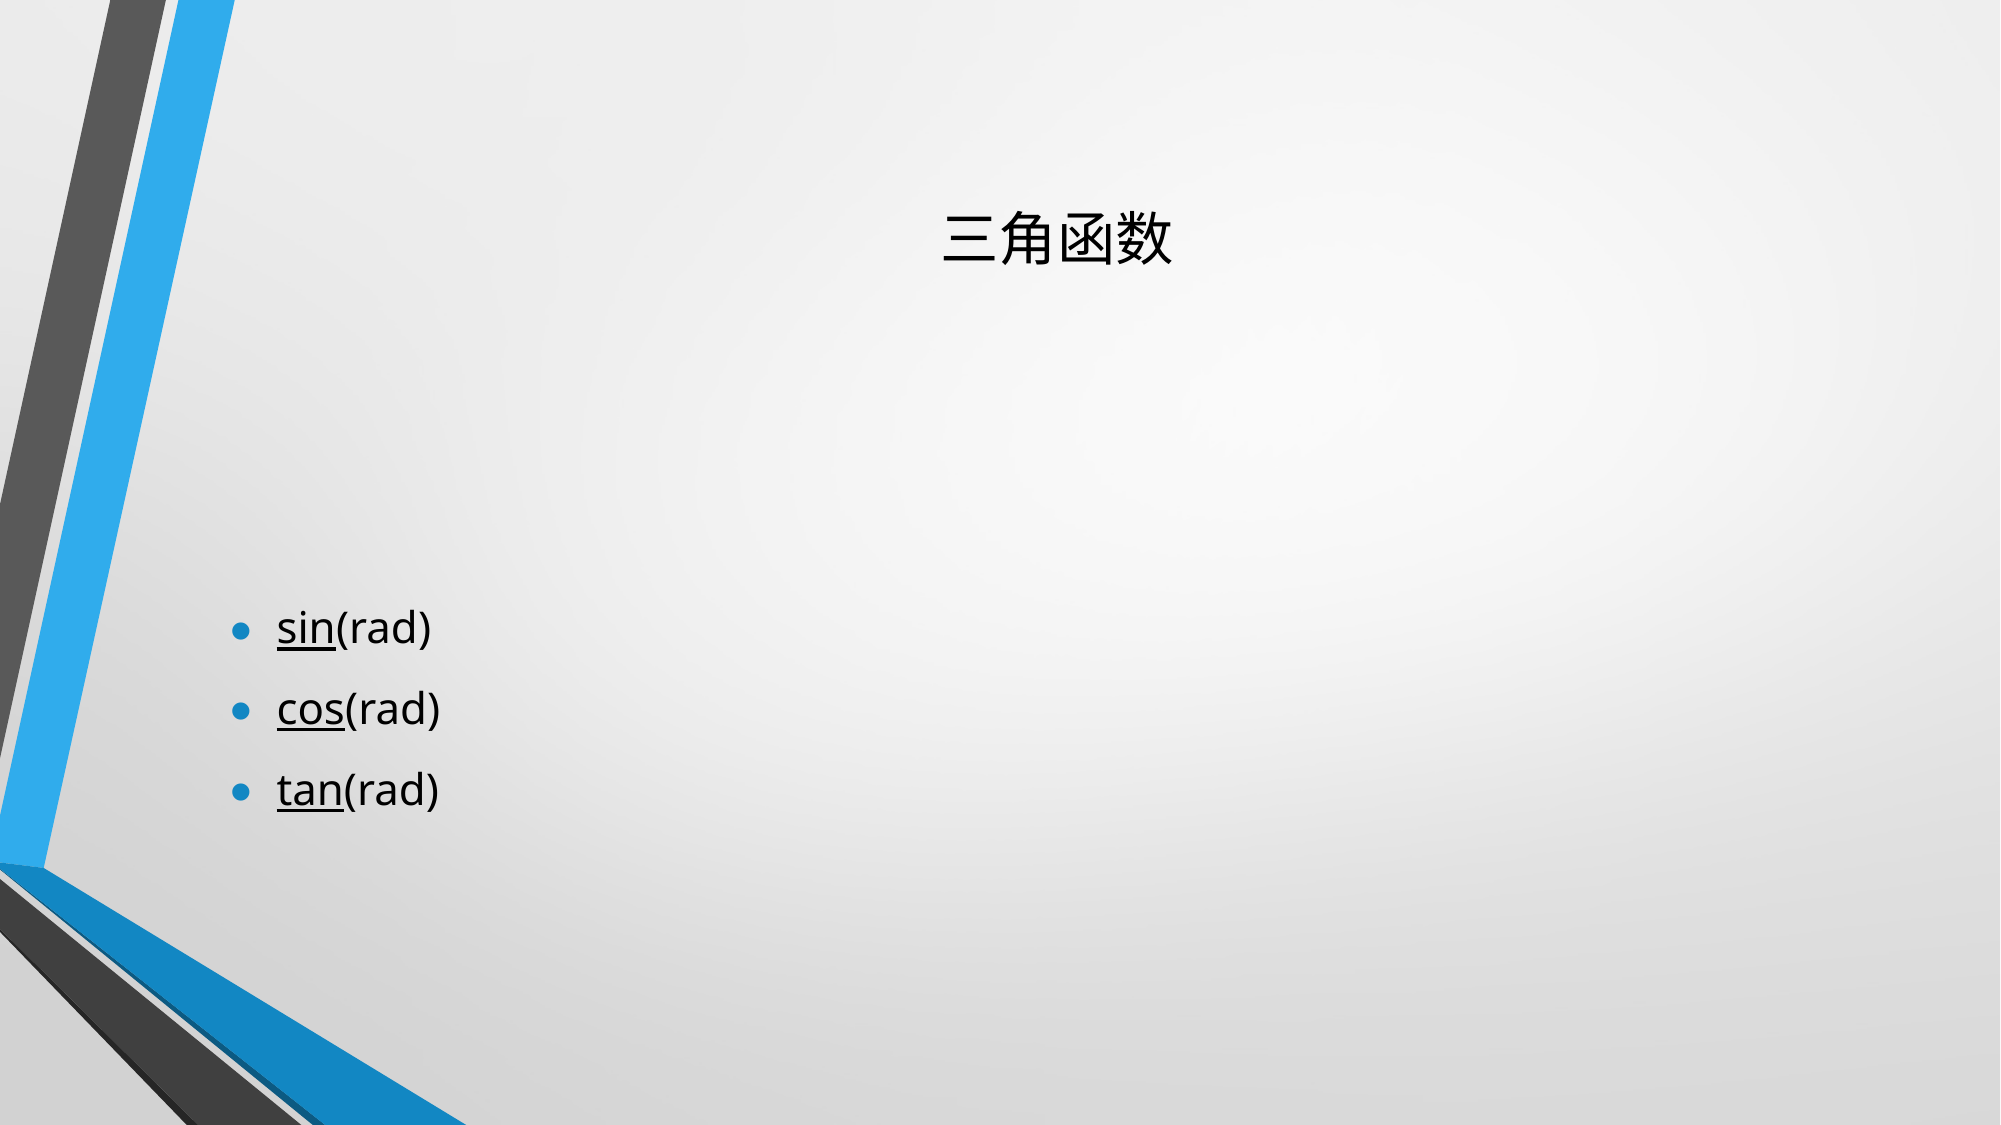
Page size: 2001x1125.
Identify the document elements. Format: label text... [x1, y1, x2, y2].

title 三角函数 [214, 75, 1900, 400]
list sin(rad) cos(rad) tan(rad) [214, 437, 1900, 985]
